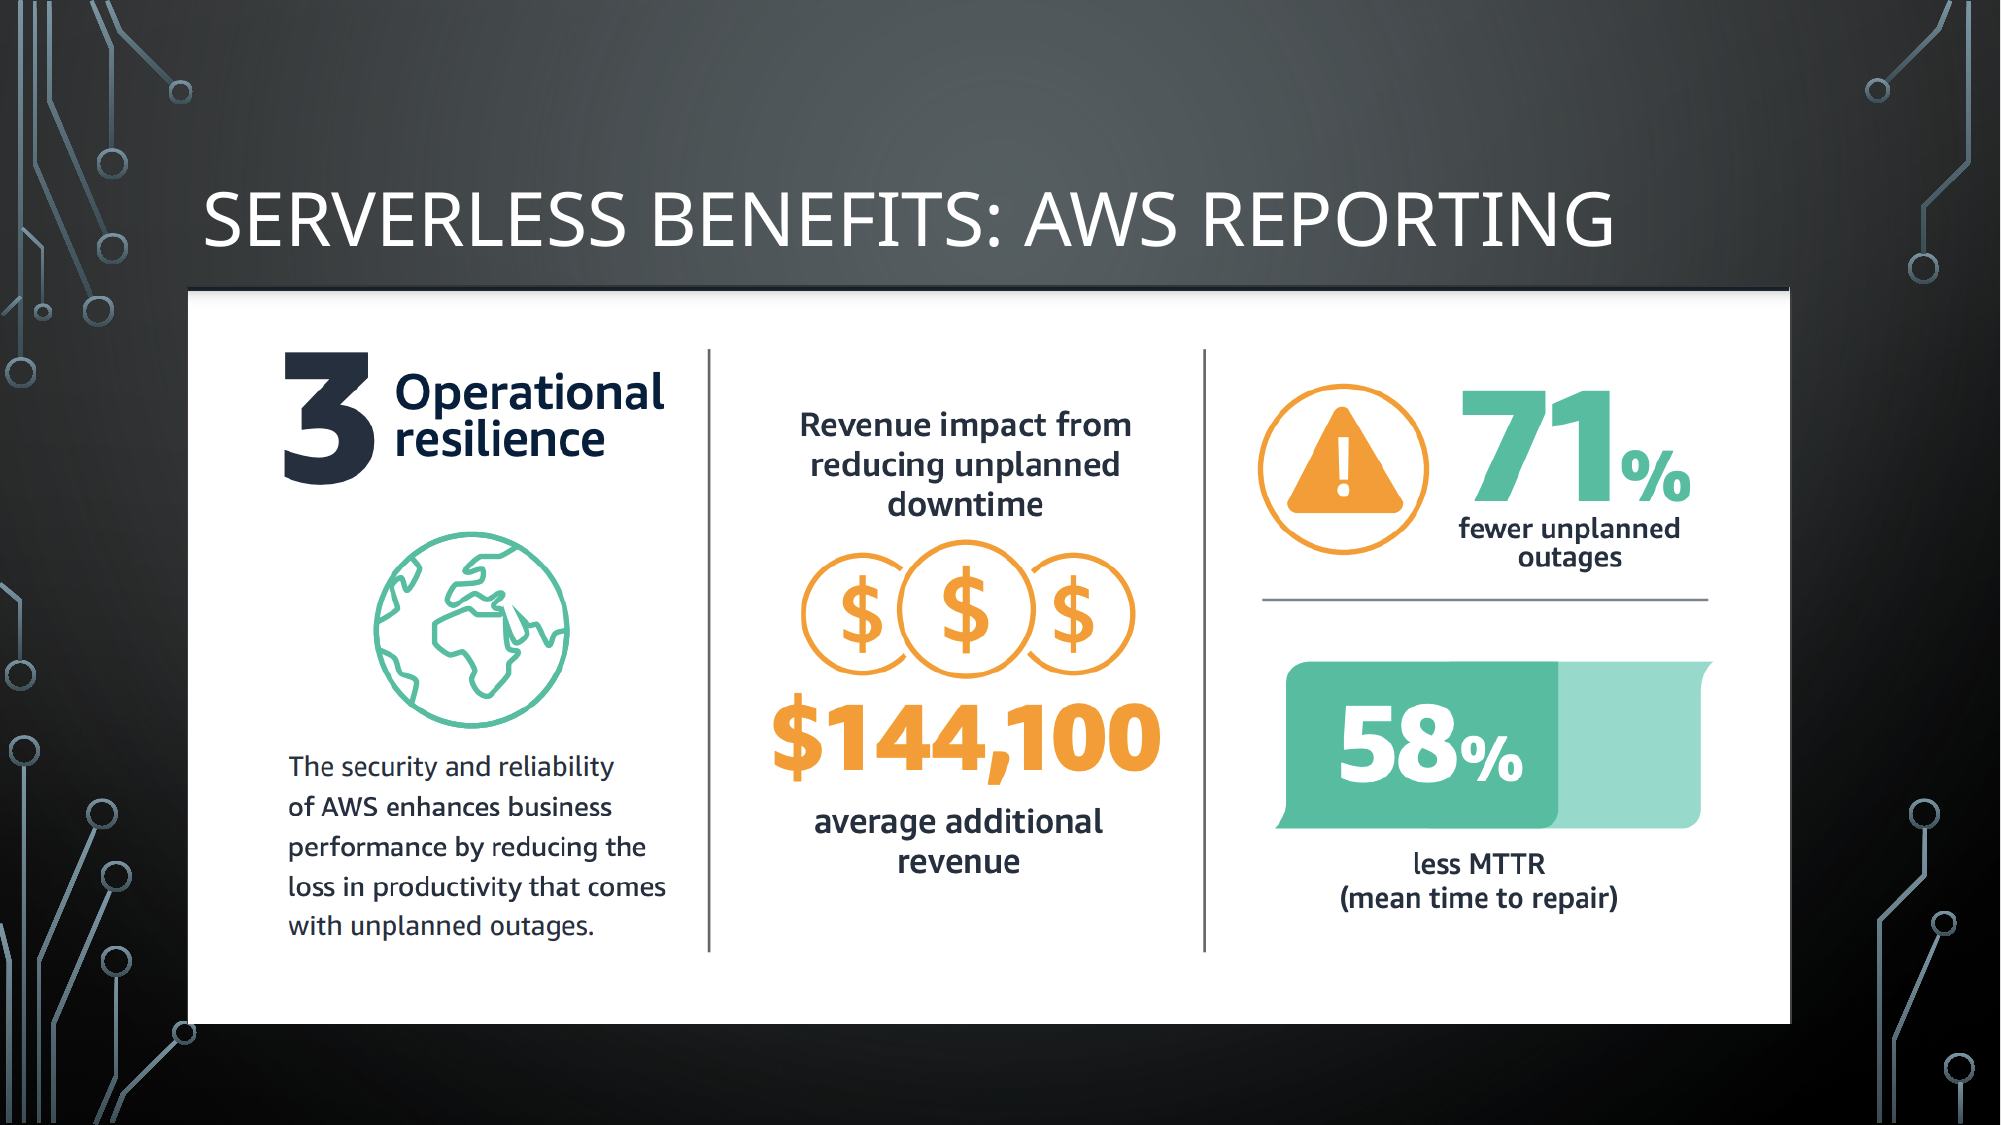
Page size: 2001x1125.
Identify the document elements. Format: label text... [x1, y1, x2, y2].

title Serverless Benefits: AWS Reporting [187, 101, 1813, 344]
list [186, 285, 1792, 1024]
